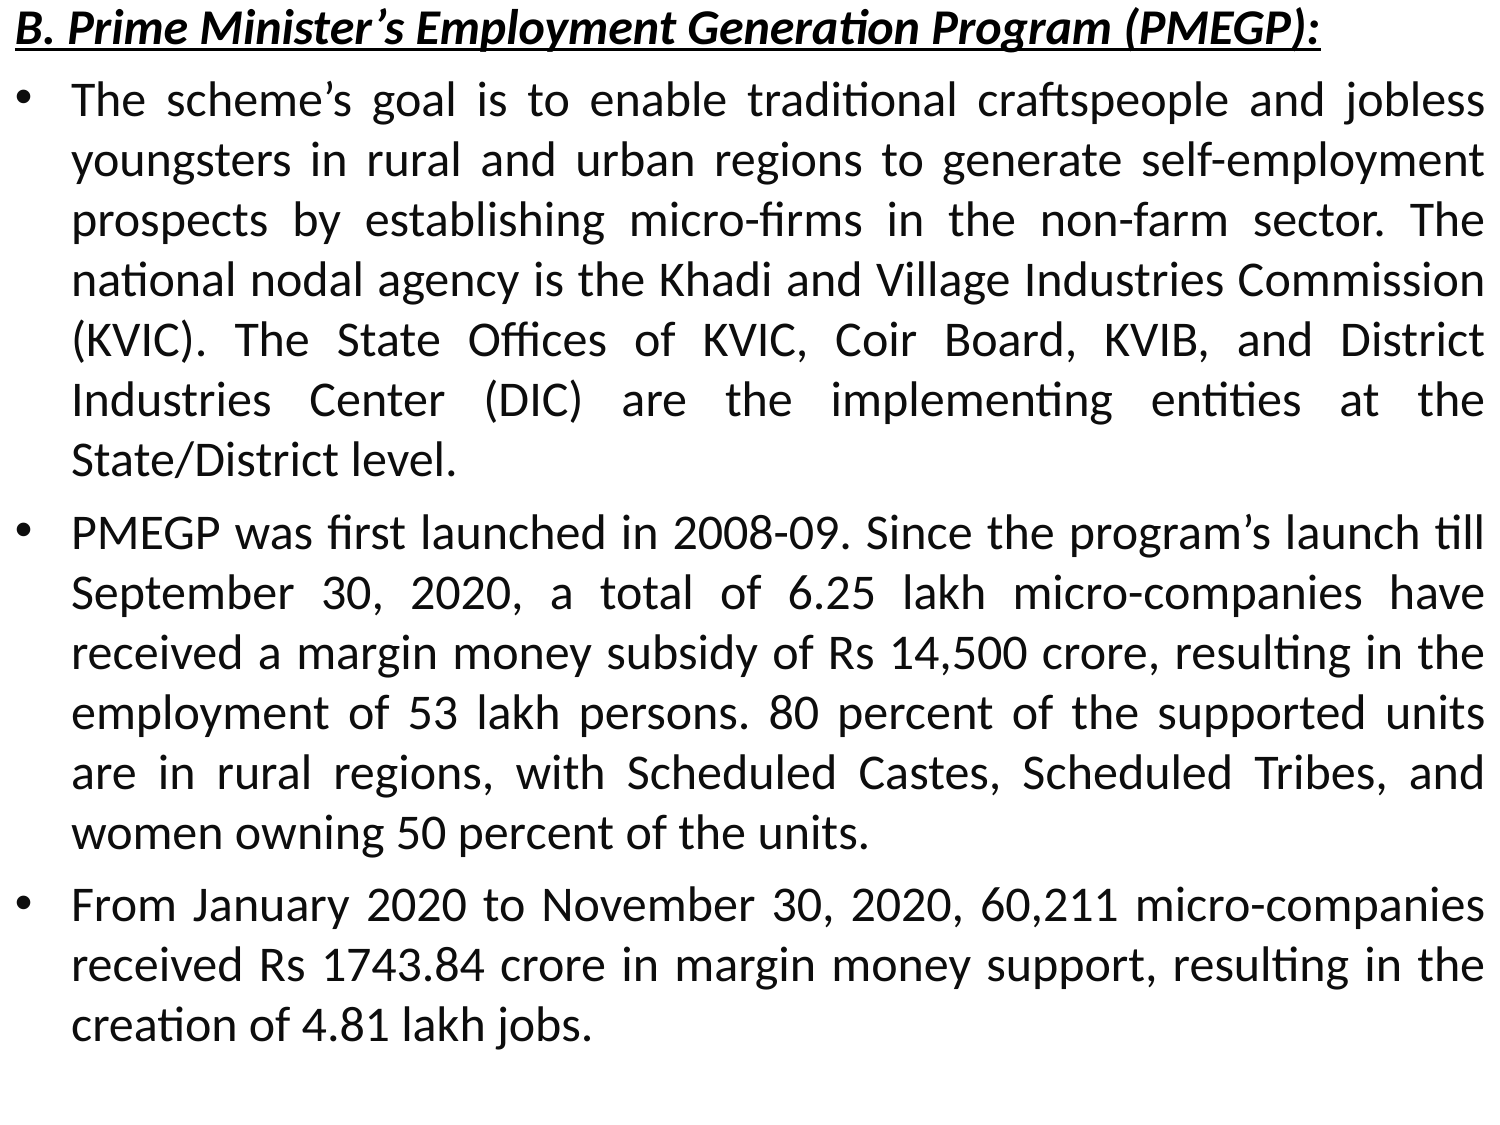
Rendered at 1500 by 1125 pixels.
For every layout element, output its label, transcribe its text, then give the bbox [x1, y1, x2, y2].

text_box B. Prime Minister’s Employment Generation Program (PMEGP): The scheme’s goal is to enable traditional craftspeople and jobless youngsters in rural and urban regions to generate self-employment prospects by establishing micro-firms in the non-farm sector. The national nodal agency is the Khadi and Village Industries Commission (KVIC). The State Offices of KVIC, Coir Board, KVIB, and District Industries Center (DIC) are the implementing entities at the State/District level. PMEGP was first launched in 2008-09. Since the program’s launch till September 30, 2020, a total of 6.25 lakh micro-companies have received a margin money subsidy of Rs 14,500 crore, resulting in the employment of 53 lakh persons. 80 percent of the supported units are in rural regions, with Scheduled Castes, Scheduled Tribes, and women owning 50 percent of the units. From January 2020 to November 30, 2020, 60,211 micro-companies received Rs 1743.84 crore in margin money support, resulting in the creation of 4.81 lakh jobs. [0, 0, 1500, 1060]
